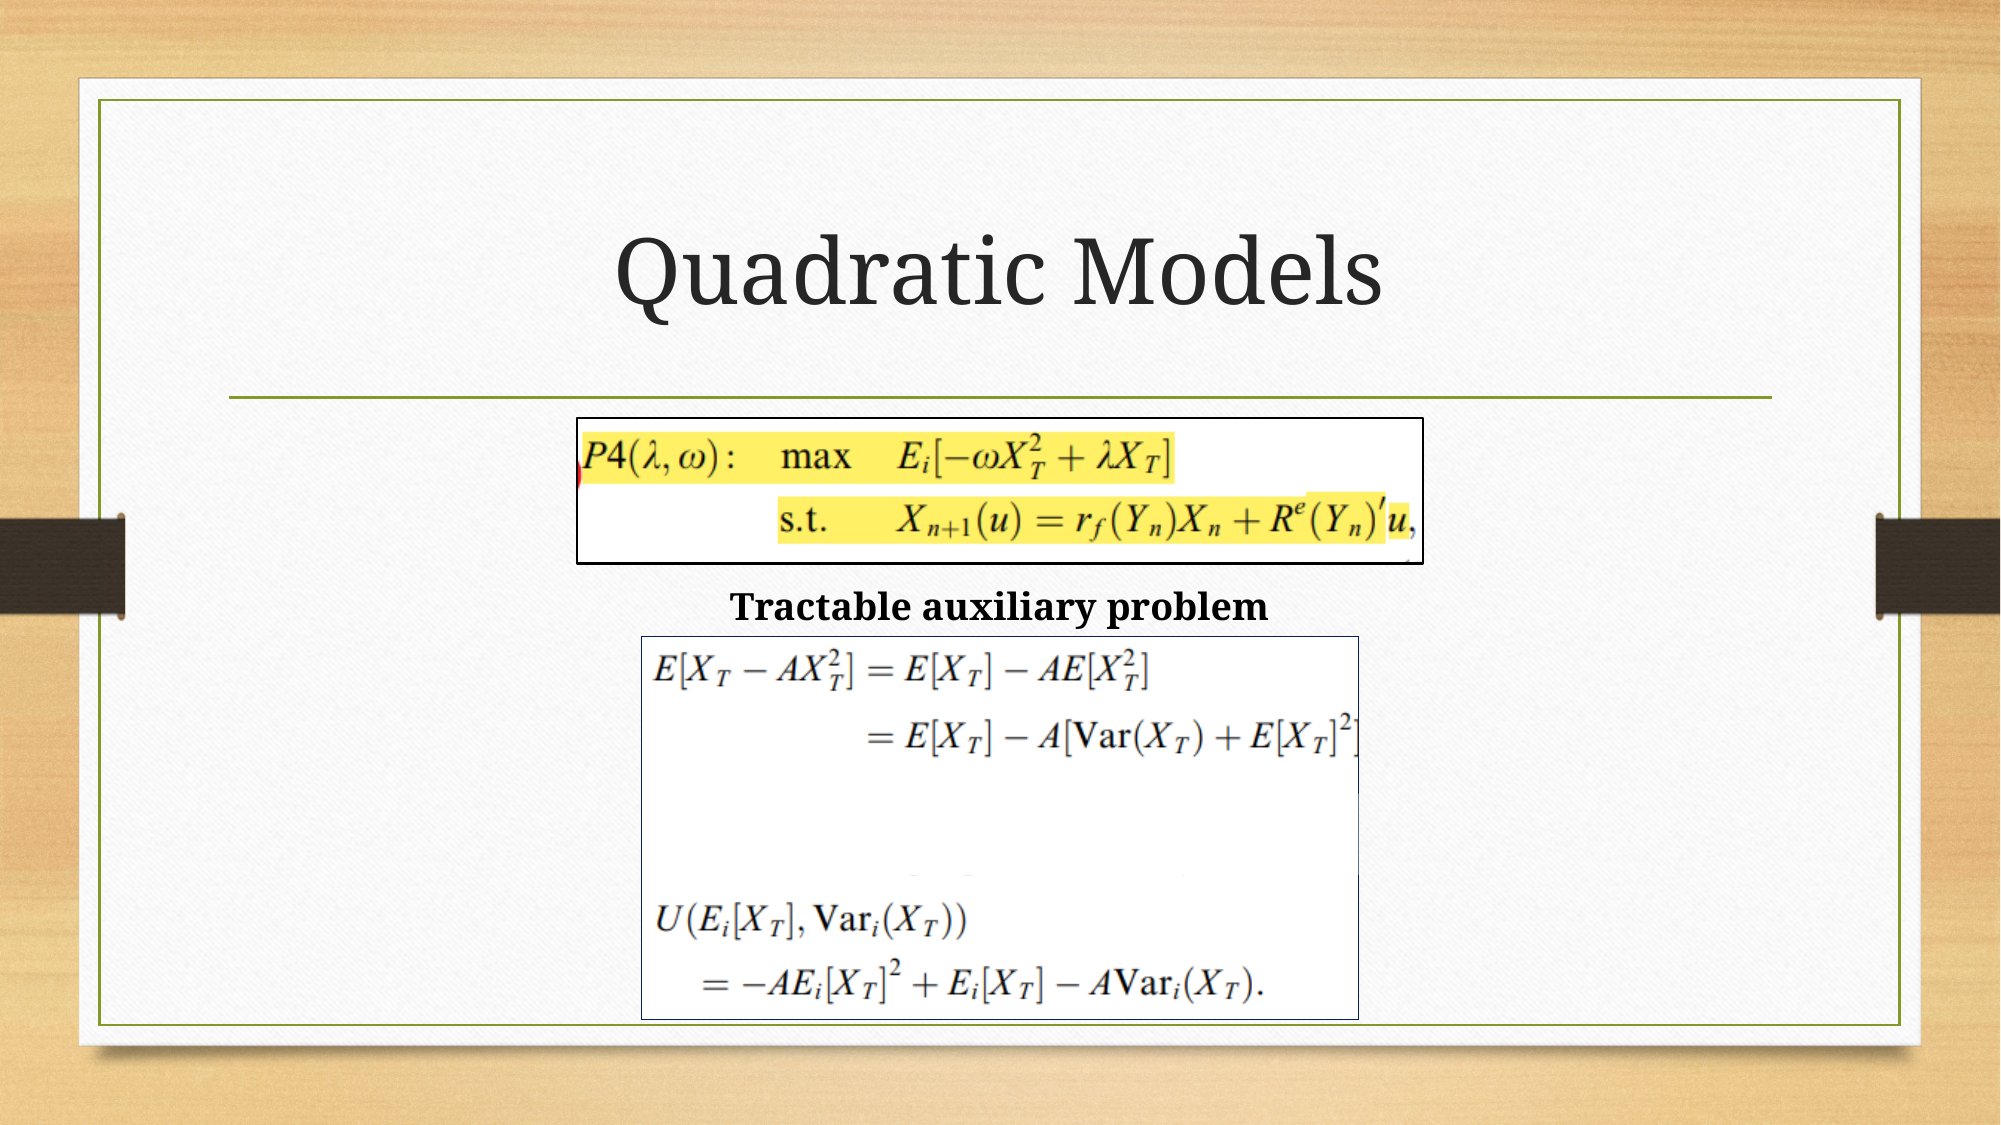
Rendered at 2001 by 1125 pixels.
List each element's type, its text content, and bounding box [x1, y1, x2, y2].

picture [0, 0, 2001, 1125]
title Quadratic Models [212, 161, 1788, 375]
text_box Tractable auxiliary problem [715, 575, 1285, 636]
